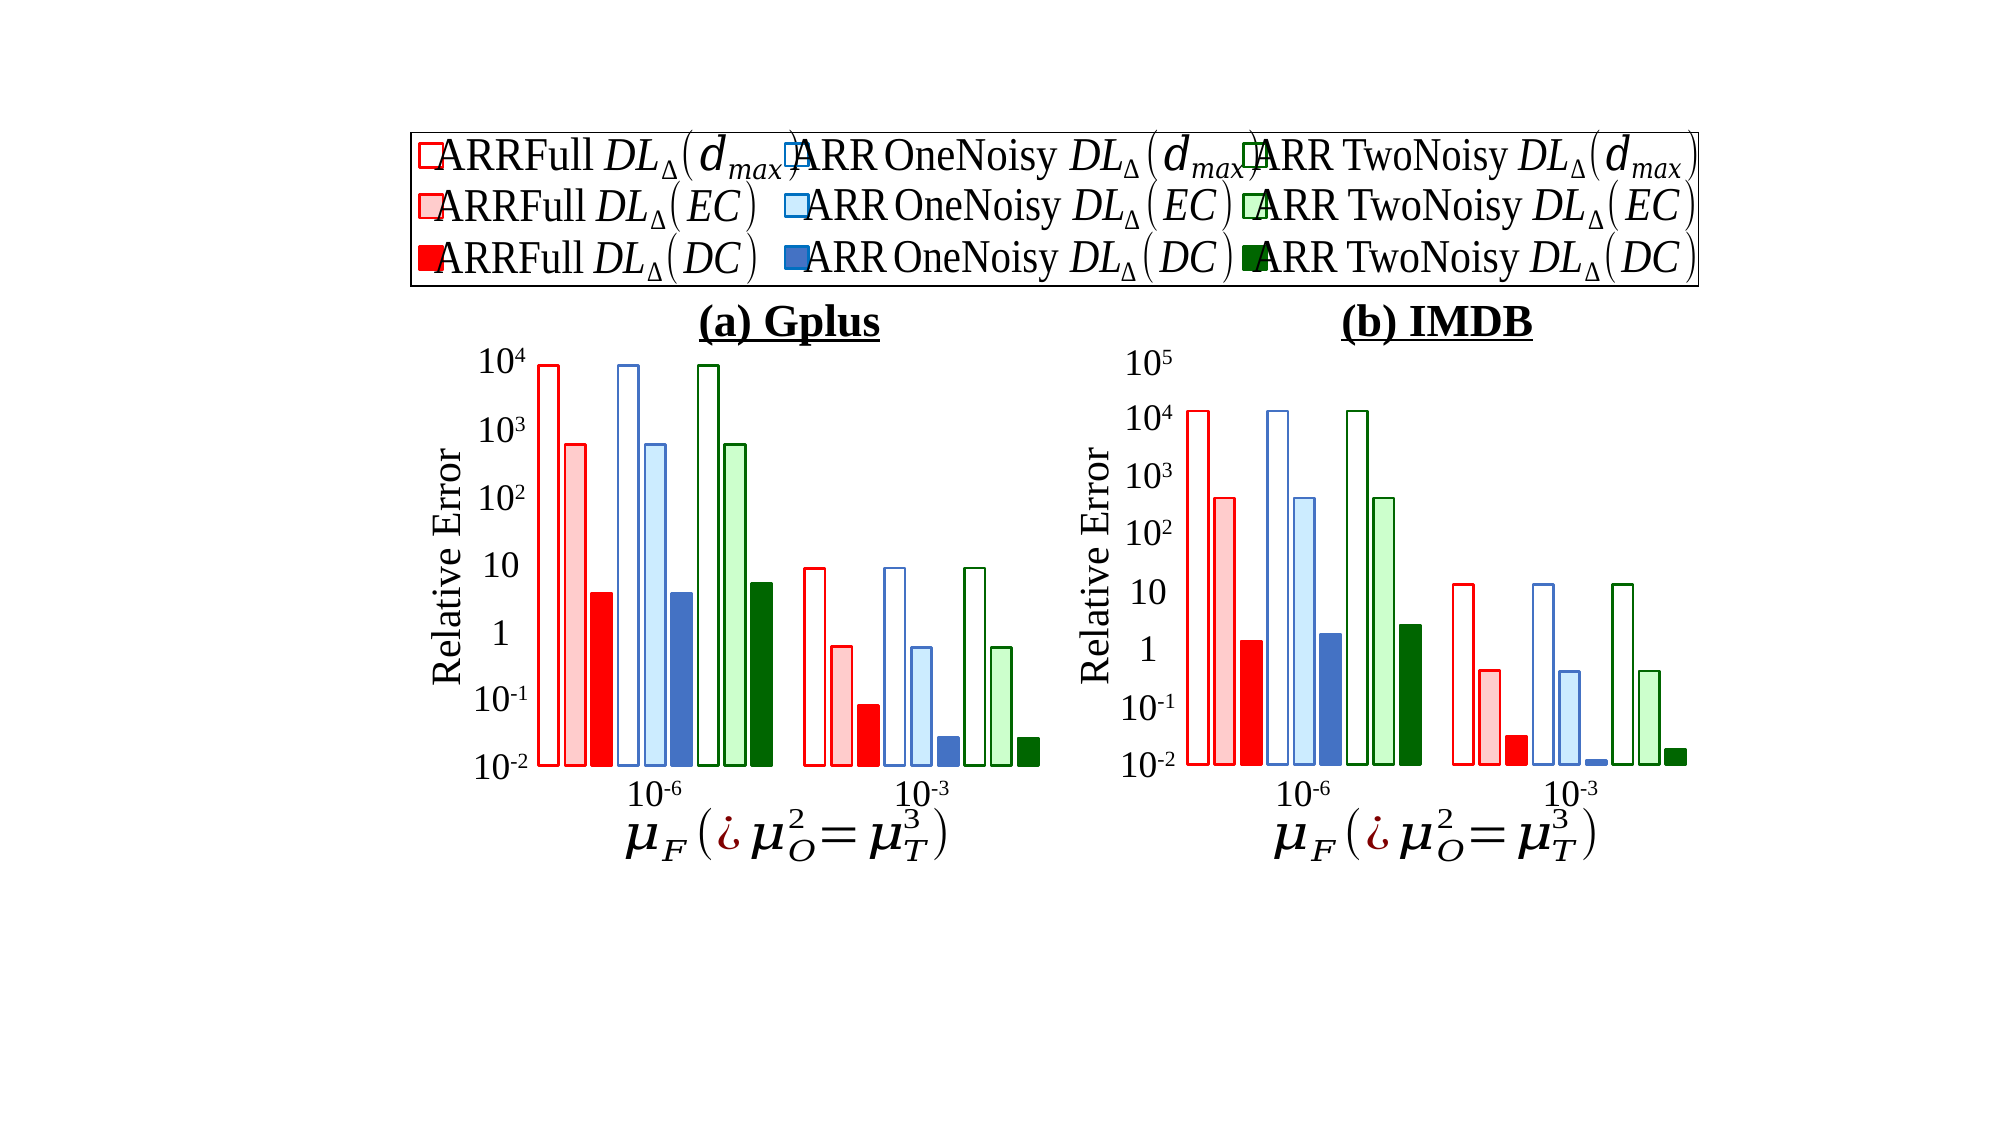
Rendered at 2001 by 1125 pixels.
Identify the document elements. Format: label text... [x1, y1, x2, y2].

text_box [1243, 143, 1262, 168]
text_box [785, 143, 801, 166]
text_box 10-3 [871, 782, 972, 822]
text_box [419, 143, 443, 168]
text_box 10-2 [456, 734, 546, 795]
text_box [796, 159, 809, 166]
text_box [799, 143, 808, 157]
text_box 10-1 [1103, 675, 1166, 735]
text_box 103 [1101, 446, 1166, 504]
text_box [1243, 194, 1263, 218]
text_box Relative Error [1059, 421, 1119, 713]
text_box 1 [1119, 620, 1166, 677]
text_box 10-1 [456, 666, 518, 727]
text_box 1 [472, 600, 518, 661]
text_box [410, 132, 1700, 287]
text_box 10-6 [604, 782, 704, 822]
text_box [785, 194, 809, 217]
text_box 102 [1101, 504, 1166, 561]
text_box (a) Gplus [526, 287, 1052, 347]
text_box 10-3 [1520, 780, 1620, 822]
text_box 102 [454, 465, 518, 526]
text_box 105 [1101, 330, 1196, 391]
text_box [419, 194, 443, 218]
text_box 10-6 [1253, 780, 1353, 822]
text_box [1257, 159, 1267, 168]
text_box (b) IMDB [1174, 287, 1700, 337]
text_box Relative Error [411, 421, 476, 714]
text_box 10 [1107, 559, 1166, 620]
text_box 104 [1101, 391, 1166, 446]
text_box 103 [454, 397, 518, 458]
text_box [1260, 143, 1267, 157]
chart [518, 347, 1056, 782]
text_box 104 [454, 329, 549, 389]
text_box 10-2 [1103, 735, 1193, 793]
text_box [1258, 209, 1267, 218]
text_box [1261, 194, 1267, 207]
chart [1166, 337, 1704, 780]
text_box 10 [460, 532, 518, 593]
